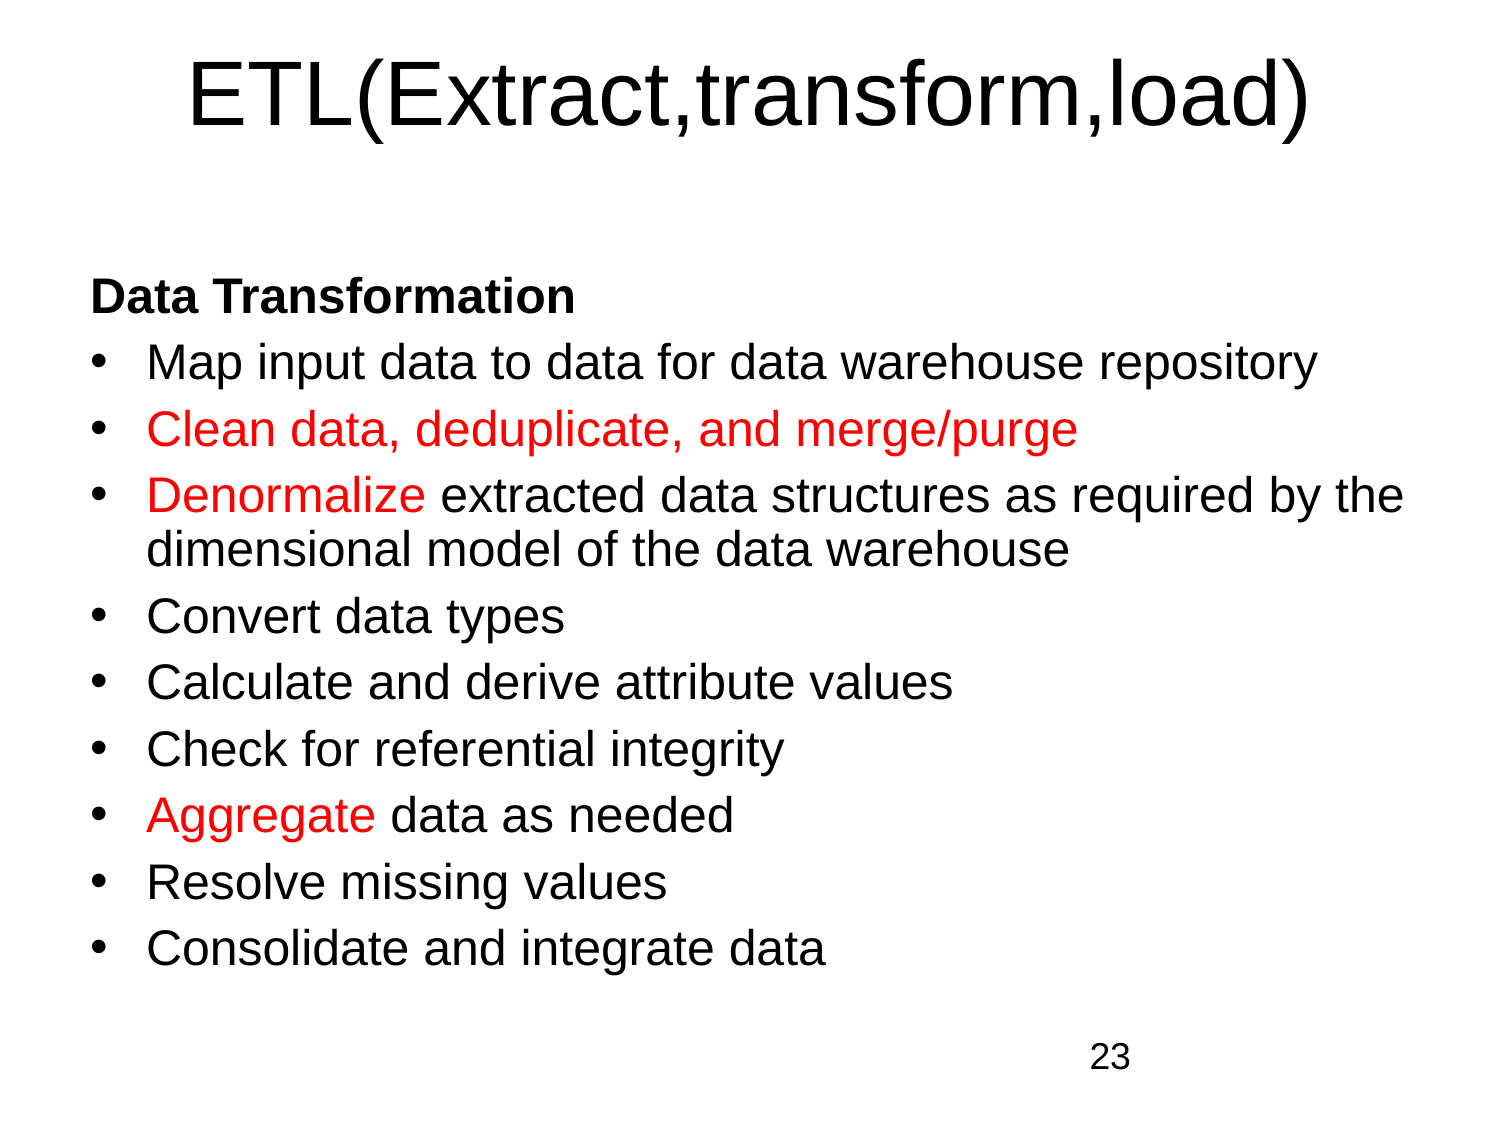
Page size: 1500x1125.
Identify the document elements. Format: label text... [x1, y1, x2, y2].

title ETL(Extract,transform,load) [75, 45, 1425, 233]
text_box ‹#› [1074, 1024, 1425, 1102]
list Data Transformation Map input data to data for data warehouse repository Clean data, deduplicate, and merge/purge Denormalize extracted data structures as required by the dimensional model of the data warehouse Convert data types Calculate and derive attribute values Check for referential integrity Aggregate data as needed Resolve missing values Consolidate and integrate data [75, 262, 1425, 1005]
